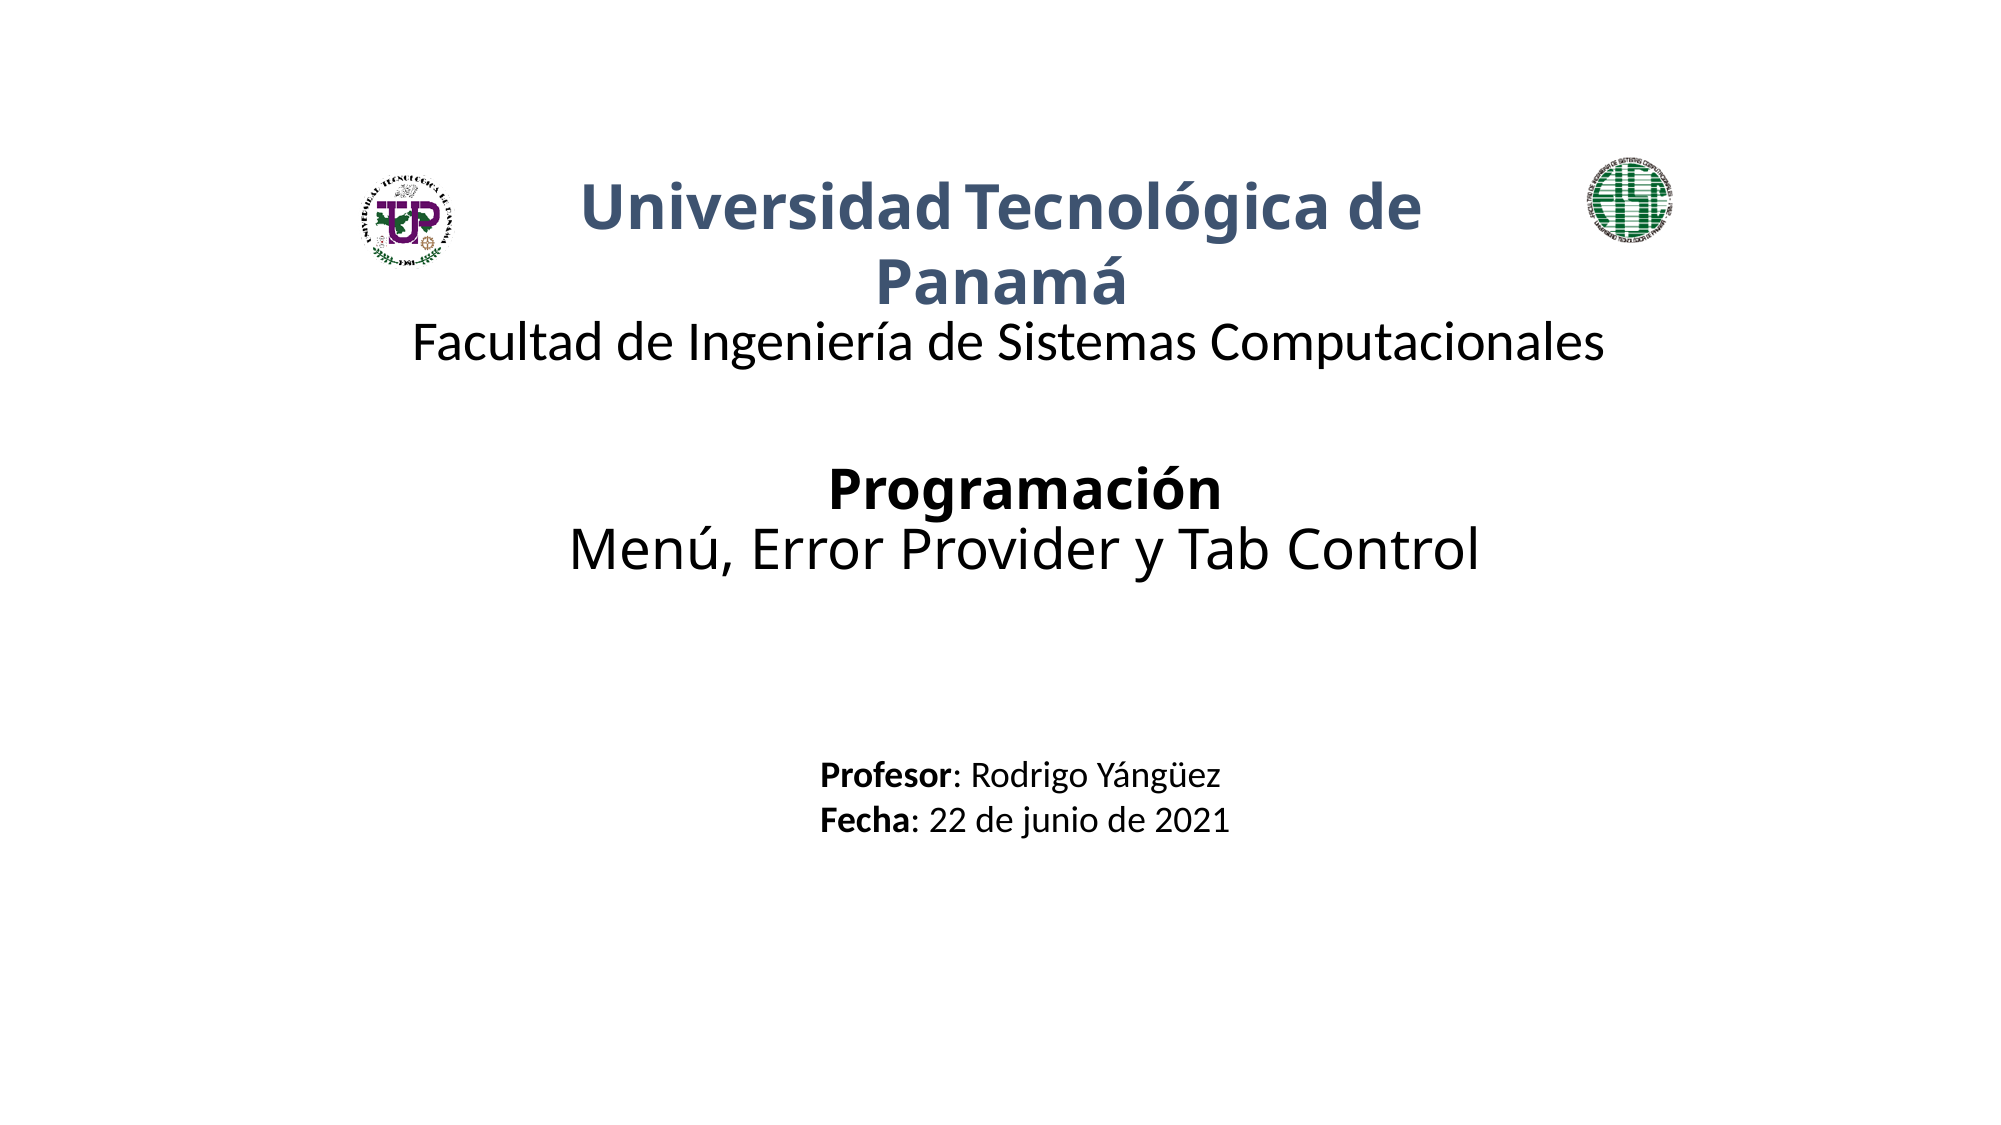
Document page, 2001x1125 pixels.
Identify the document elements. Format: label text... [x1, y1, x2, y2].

title Programación Menú, Error Provider y Tab Control [518, 414, 1532, 629]
picture [358, 172, 455, 269]
text_box Profesor: Rodrigo Yángüez Fecha: 22 de junio de 2021 [805, 742, 1246, 847]
text_box Universidad Tecnológica de Panamá [547, 159, 1456, 282]
text_box Facultad de Ingeniería de Sistemas Computacionales [397, 296, 1621, 379]
picture [1586, 156, 1673, 243]
